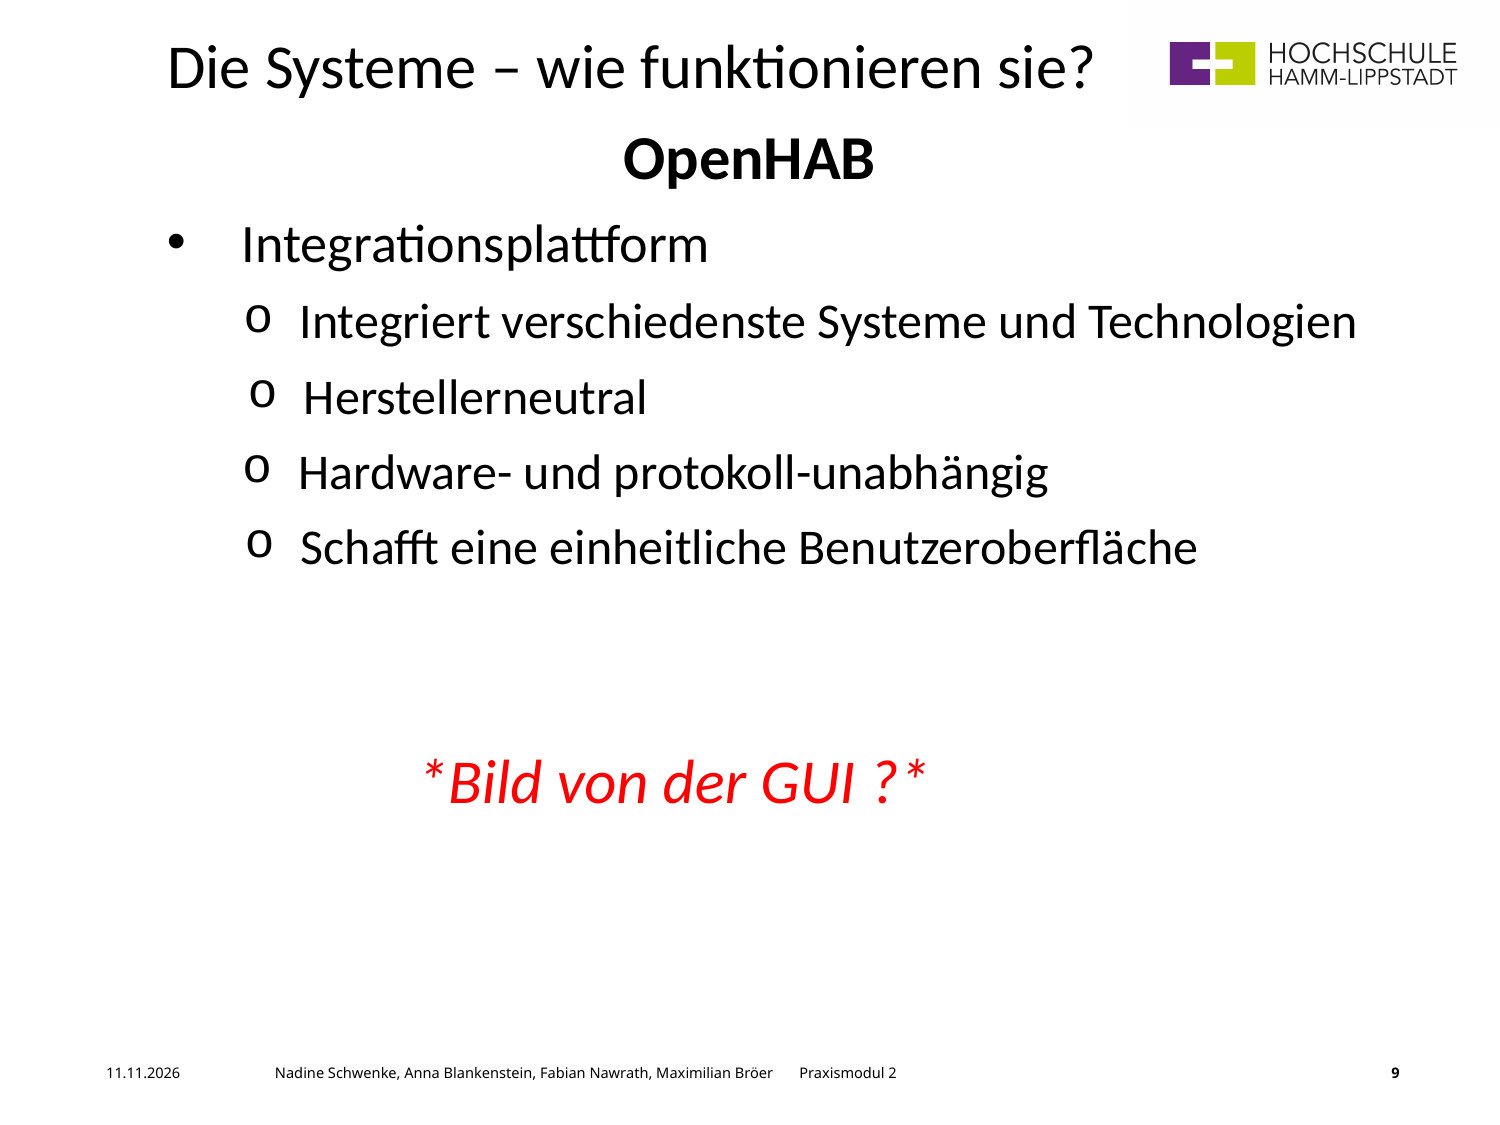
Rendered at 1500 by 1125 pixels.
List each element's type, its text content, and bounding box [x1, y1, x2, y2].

text_box Integriert verschiedenste Systeme und Technologien [153, 281, 1373, 357]
text_box Schafft eine einheitliche Benutzeroberfläche [154, 507, 1214, 582]
slide_number 9 [1324, 1065, 1400, 1084]
text_box Integrationsplattform [152, 200, 726, 281]
picture [1127, 0, 1500, 128]
text_box *Bild von der GUI ?* [402, 733, 946, 823]
text_box Die Systeme – wie funktionieren sie? [152, 19, 1112, 109]
text_box Herstellerneutral [157, 357, 664, 432]
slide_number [106, 1065, 1263, 1084]
text_box OpenHAB [608, 109, 892, 200]
text_box Hardware- und protokoll-unabhängig [152, 432, 1065, 507]
